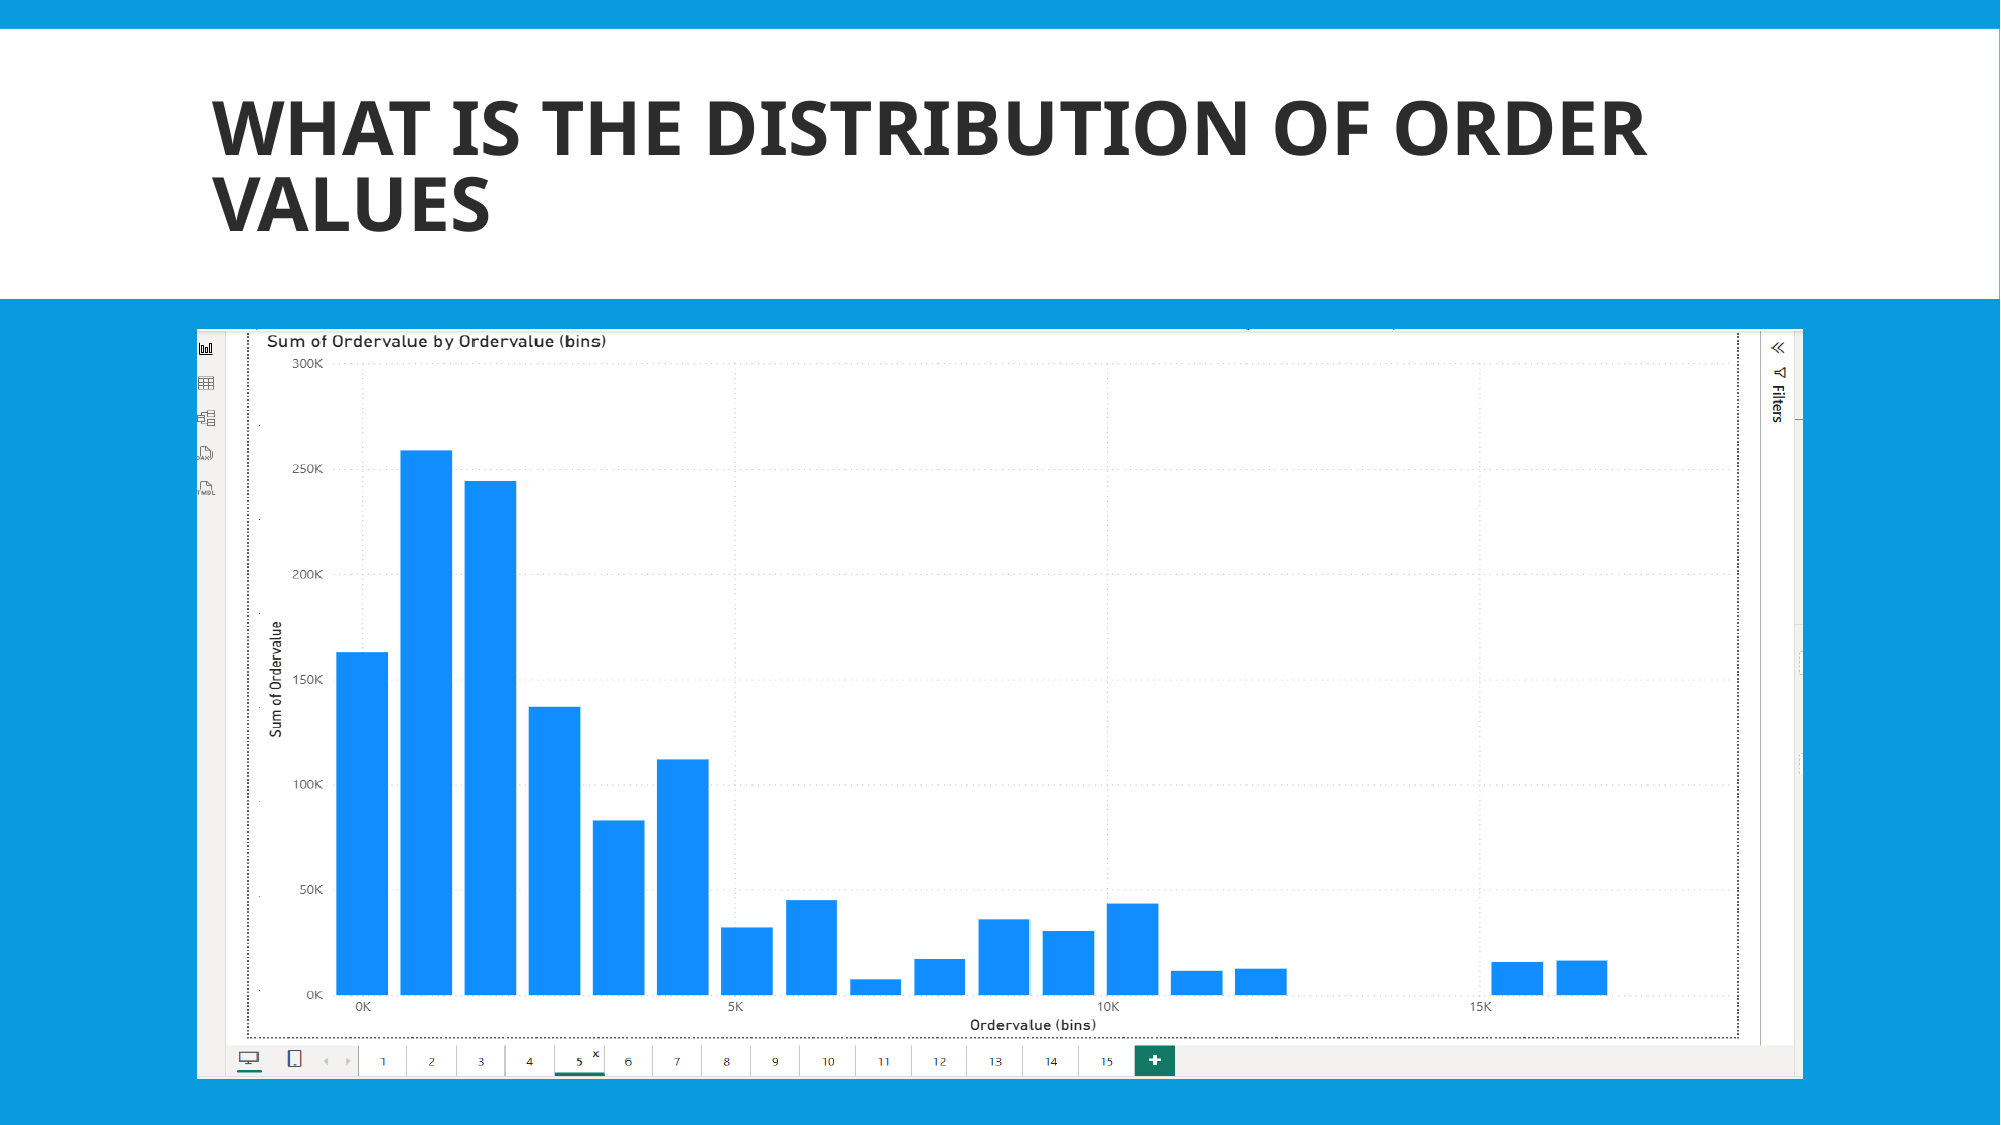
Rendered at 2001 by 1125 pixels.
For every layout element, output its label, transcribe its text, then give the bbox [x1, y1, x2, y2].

title What is the distribution of order values [197, 46, 1803, 295]
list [196, 329, 1803, 1079]
